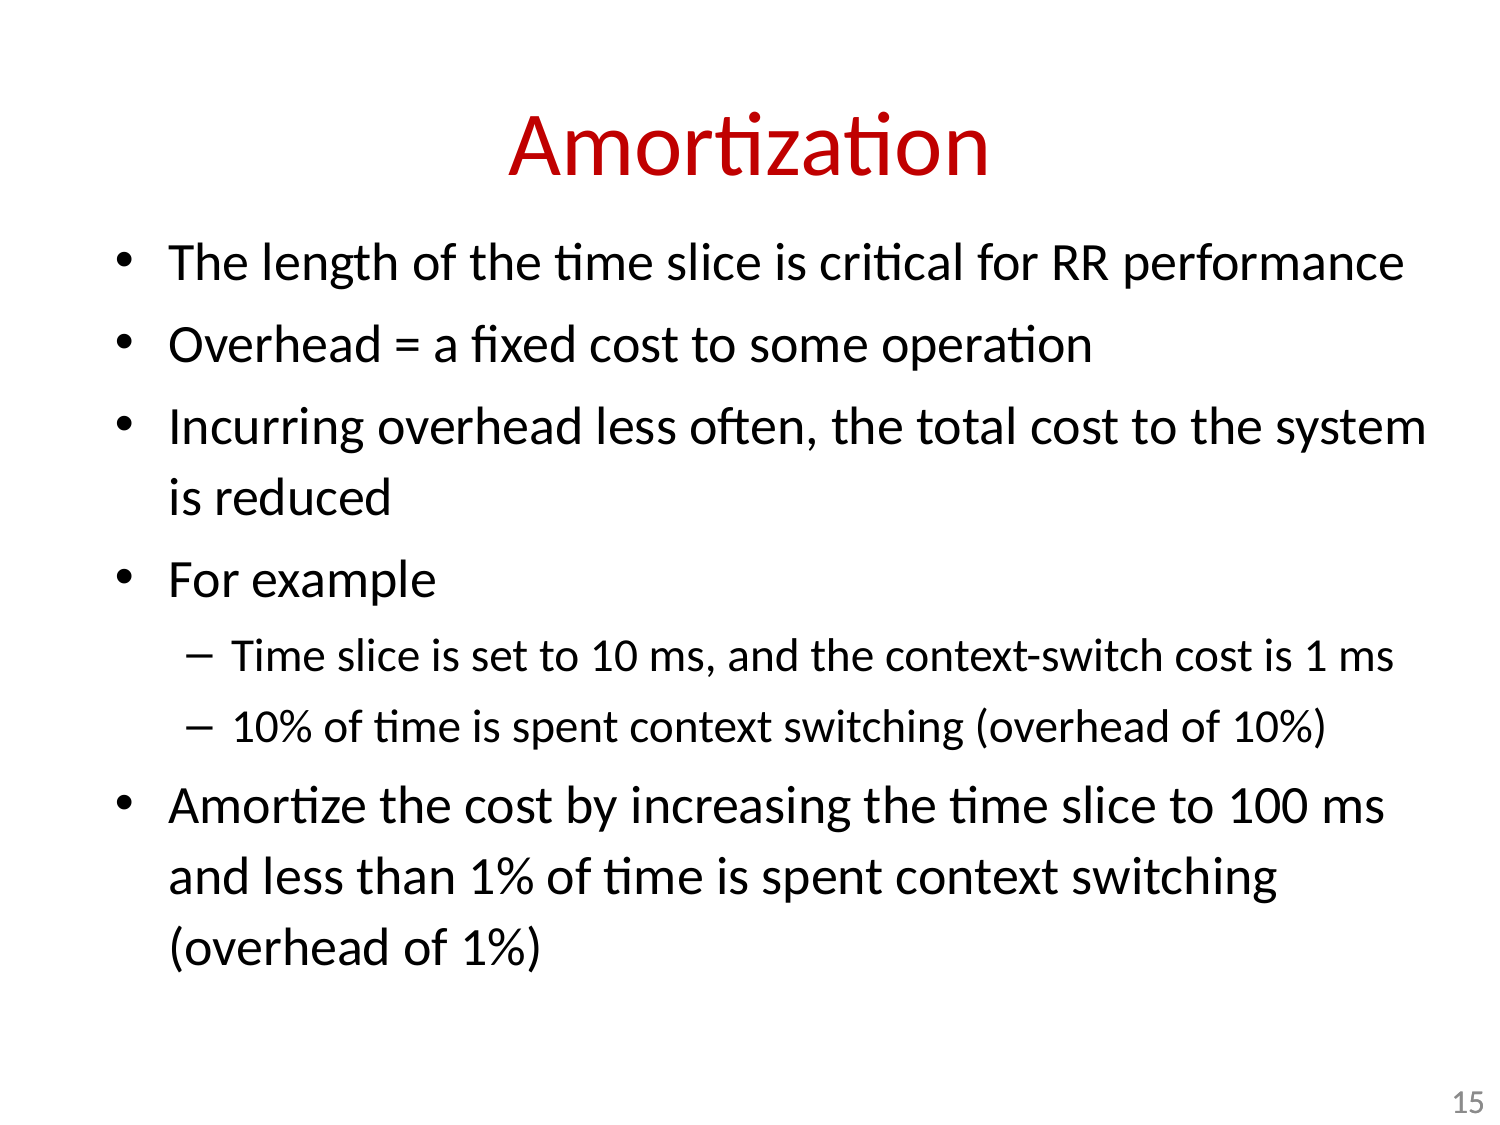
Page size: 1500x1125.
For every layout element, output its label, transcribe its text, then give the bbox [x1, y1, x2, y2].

title Amortization [75, 45, 1425, 233]
list The length of the time slice is critical for RR performance Overhead = a fixed cost to some operation Incurring overhead less often, the total cost to the system is reduced For example Time slice is set to 10 ms, and the context-switch cost is 1 ms 10% of time is spent context switching (overhead of 10%) Amortize the cost by increasing the time slice to 100 ms and less than 1% of time is spent context switching (overhead of 1%) [99, 212, 1450, 1050]
